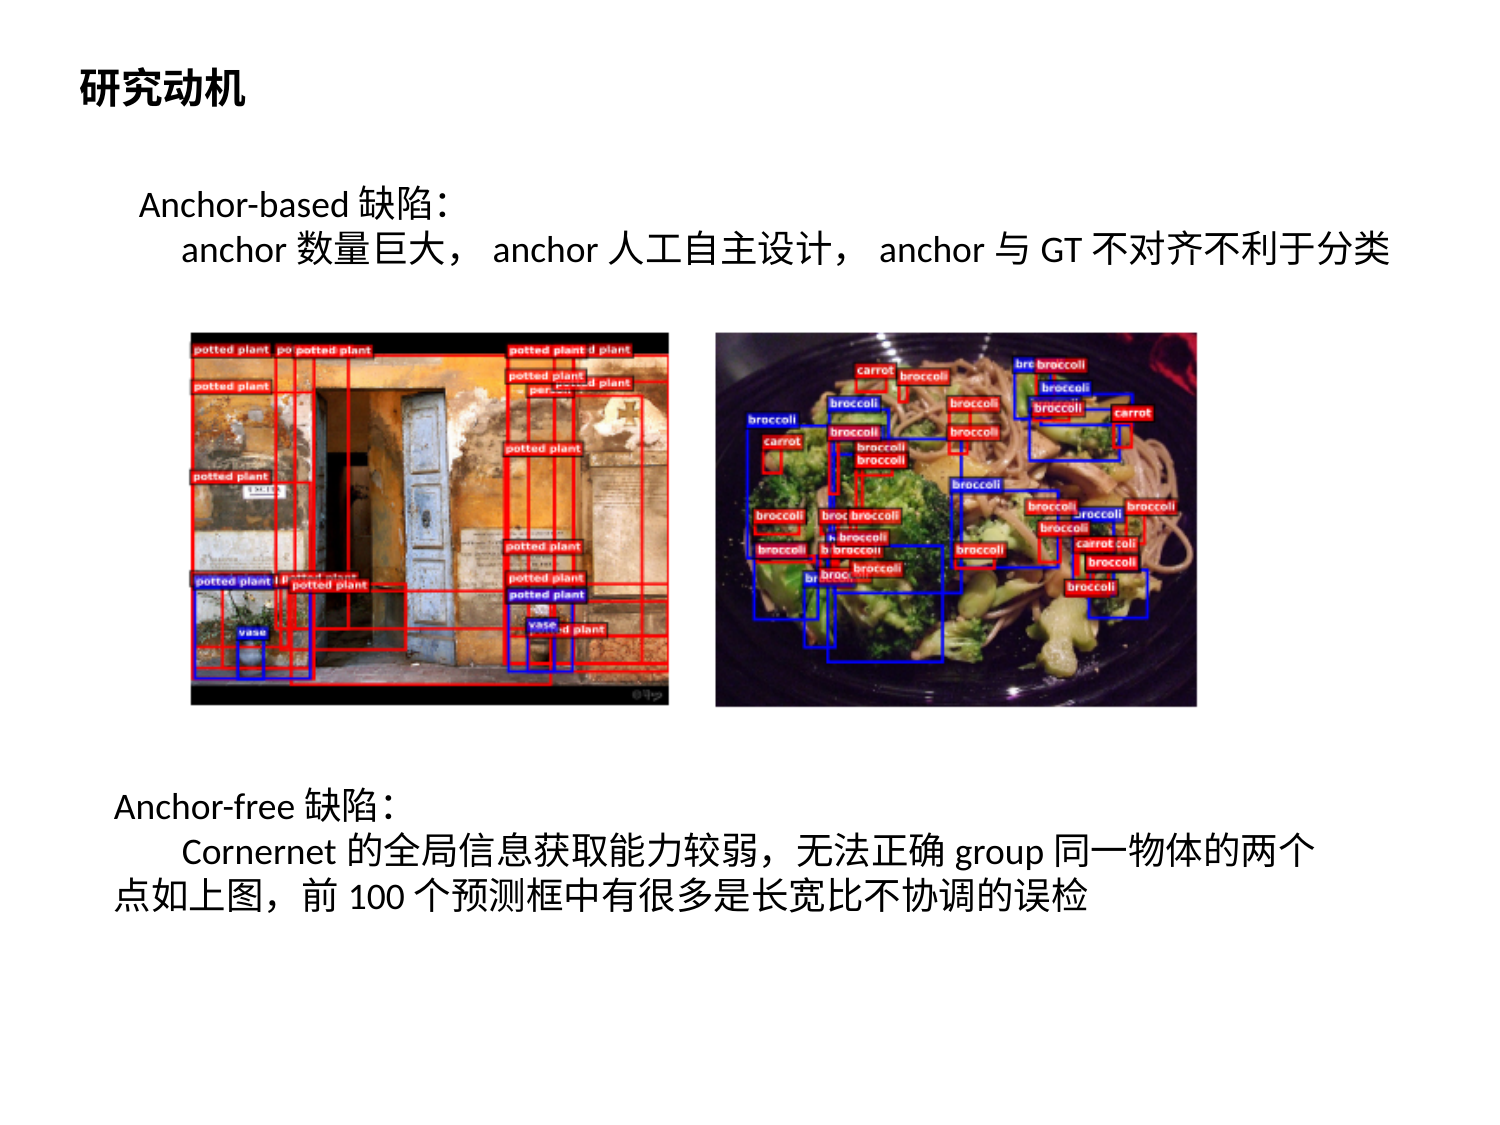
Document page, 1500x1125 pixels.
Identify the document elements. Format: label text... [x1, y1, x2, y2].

text_box Anchor-based缺陷： anchor数量巨大，anchor人工自主设计，anchor与GT不对齐不利于分类 [123, 172, 1435, 278]
picture [167, 314, 1225, 729]
text_box 研究动机 [64, 54, 491, 120]
text_box Anchor-free缺陷： Cornernet的全局信息获取能力较弱，无法正确group同一物体的两个点如上图，前100个预测框中有很多是长宽比不协调的误检 [99, 775, 1365, 925]
